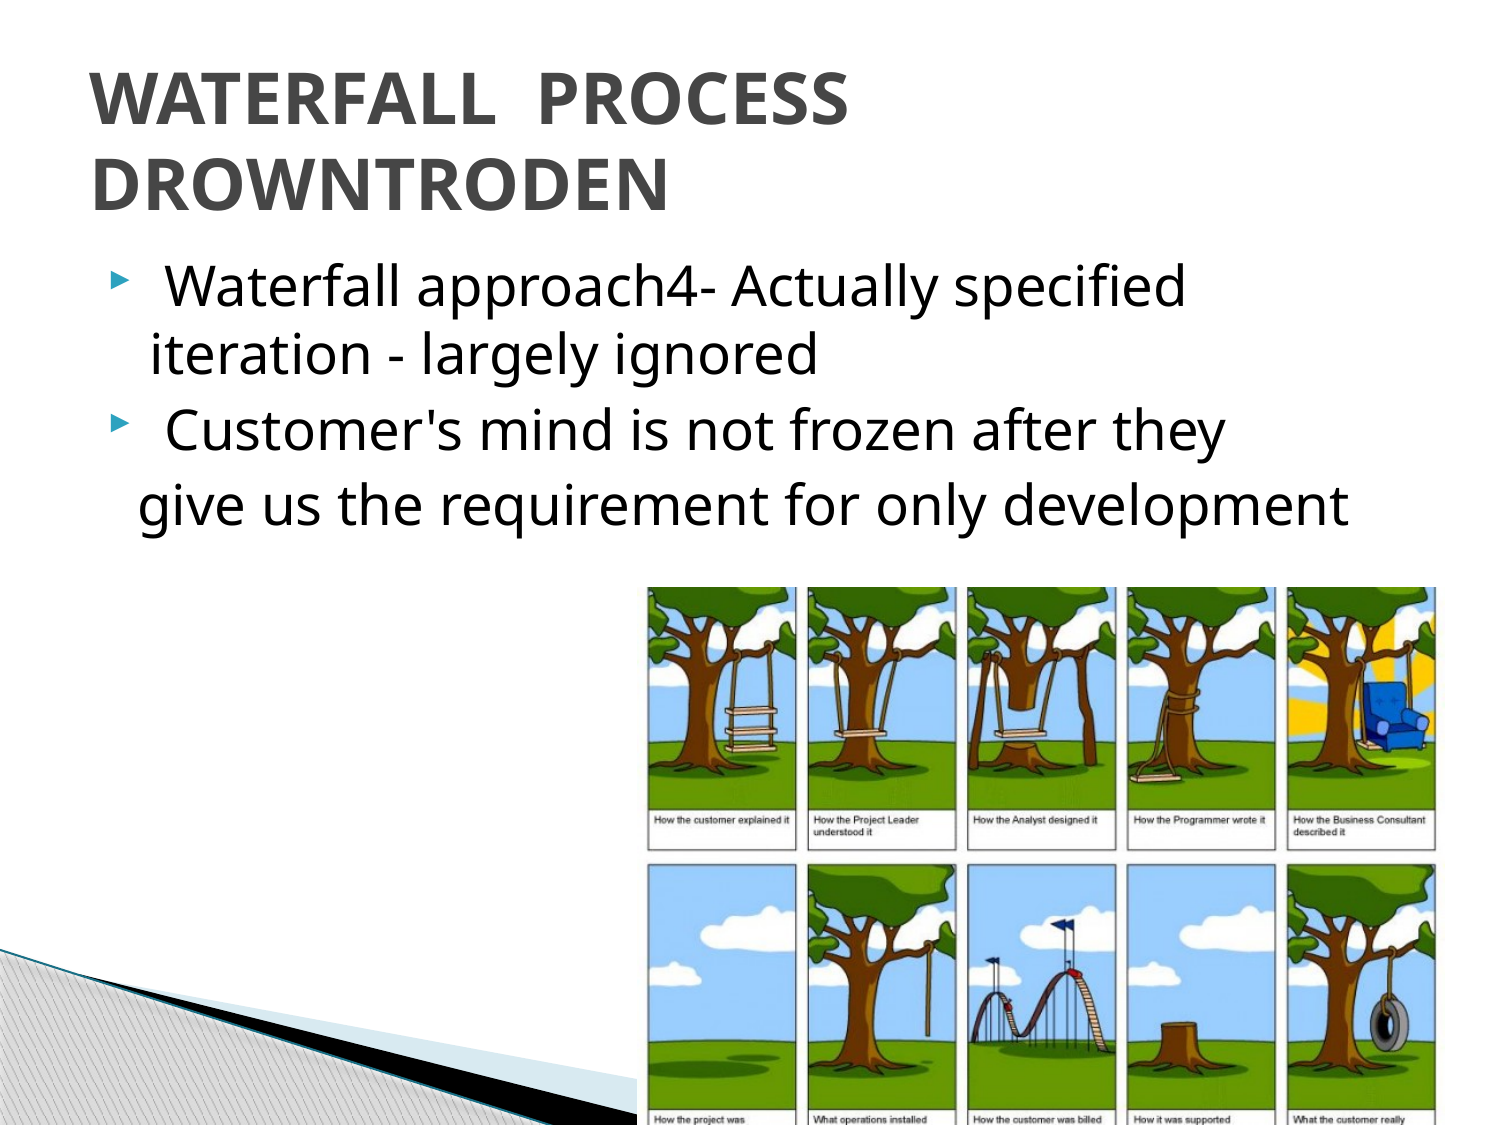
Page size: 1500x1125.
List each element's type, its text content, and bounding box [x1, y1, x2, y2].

list Waterfall approach4- Actually specified iteration - largely ignored Customer's mind is not frozen after they give us the requirement for only development [75, 243, 1425, 986]
title WATERFALL PROCESS DROWNTRODEN [75, 45, 1425, 233]
picture [637, 587, 1446, 1125]
